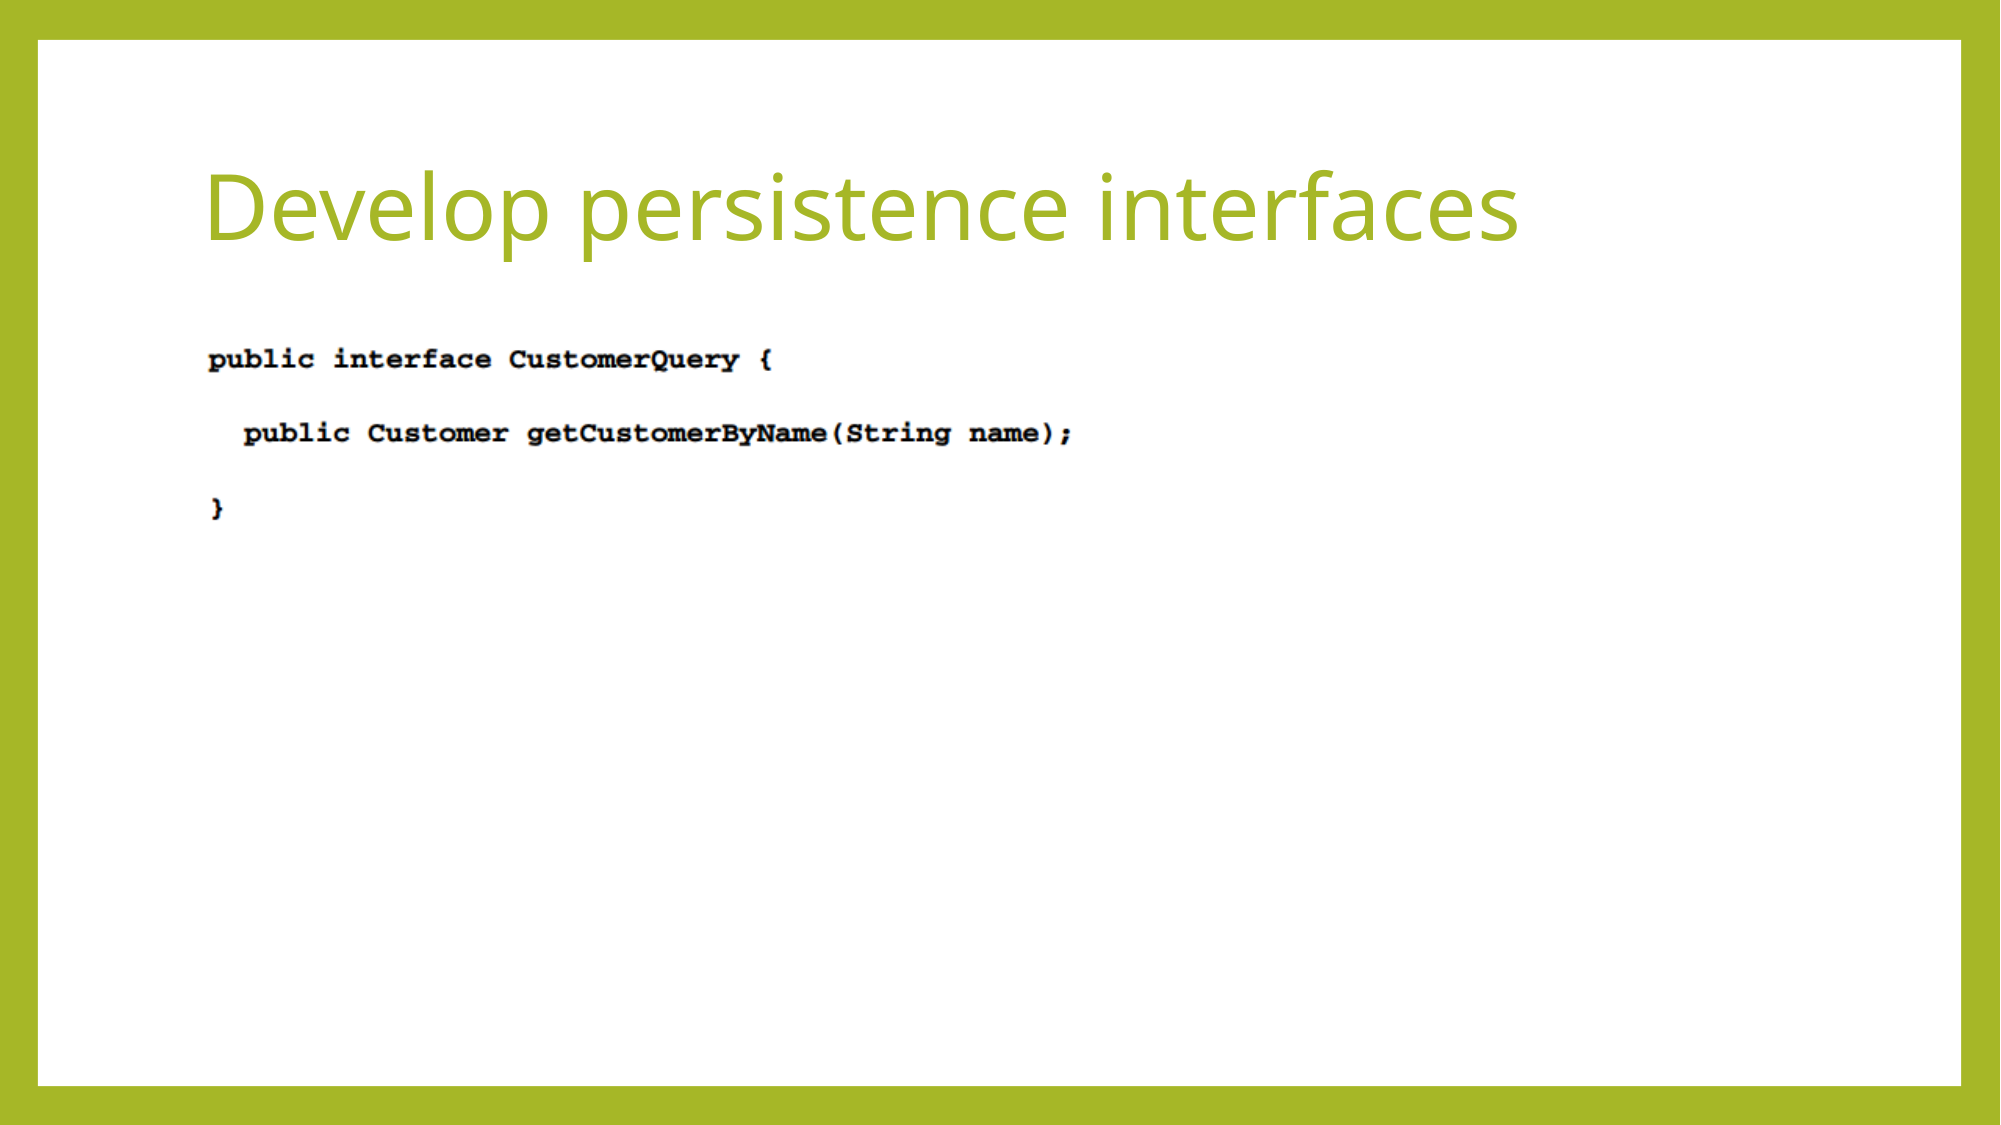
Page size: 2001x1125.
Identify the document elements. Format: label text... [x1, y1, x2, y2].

picture [205, 338, 1247, 561]
title Develop persistence interfaces [187, 99, 1808, 323]
